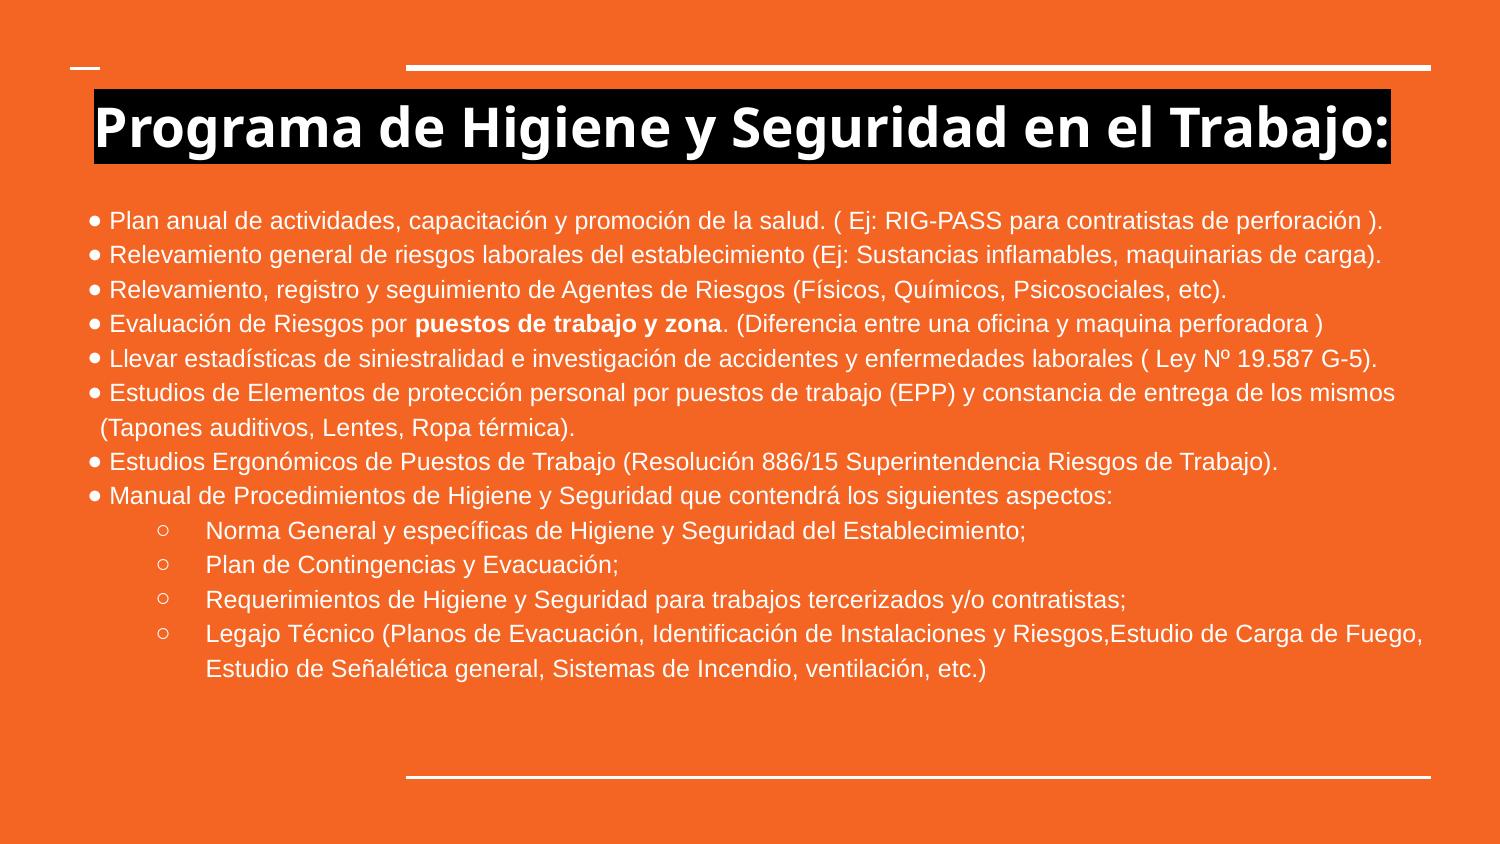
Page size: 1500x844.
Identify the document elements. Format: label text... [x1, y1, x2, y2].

text_box Plan anual de actividades, capacitación y promoción de la salud. ( Ej: RIG-PASS para contratistas de perforación ). Relevamiento general de riesgos laborales del establecimiento (Ej: Sustancias inflamables, maquinarias de carga). Relevamiento, registro y seguimiento de Agentes de Riesgos (Físicos, Químicos, Psicosociales, etc). Evaluación de Riesgos por puestos de trabajo y zona. (Diferencia entre una oficina y maquina perforadora ) Llevar estadísticas de siniestralidad e investigación de accidentes y enfermedades laborales ( Ley Nº 19.587 G-5). Estudios de Elementos de protección personal por puestos de trabajo (EPP) y constancia de entrega de los mismos (Tapones auditivos, Lentes, Ropa térmica). Estudios Ergonómicos de Puestos de Trabajo (Resolución 886/15 Superintendencia Riesgos de Trabajo). Manual de Procedimientos de Higiene y Seguridad que contendrá los siguientes aspectos: Norma General y específicas de Higiene y Seguridad del Establecimiento; Plan de Contingencias y Evacuación; Requerimientos de Higiene y Seguridad para trabajos tercerizados y/o contratistas; Legajo Técnico (Planos de Evacuación, Identificación de Instalaciones y Riesgos,Estudio de Carga de Fuego, Estudio de Señalética general, Sistemas de Incendio, ventilación, etc.) [40, 185, 1487, 698]
title Programa de Higiene y Seguridad en el Trabajo: [78, 77, 1440, 181]
